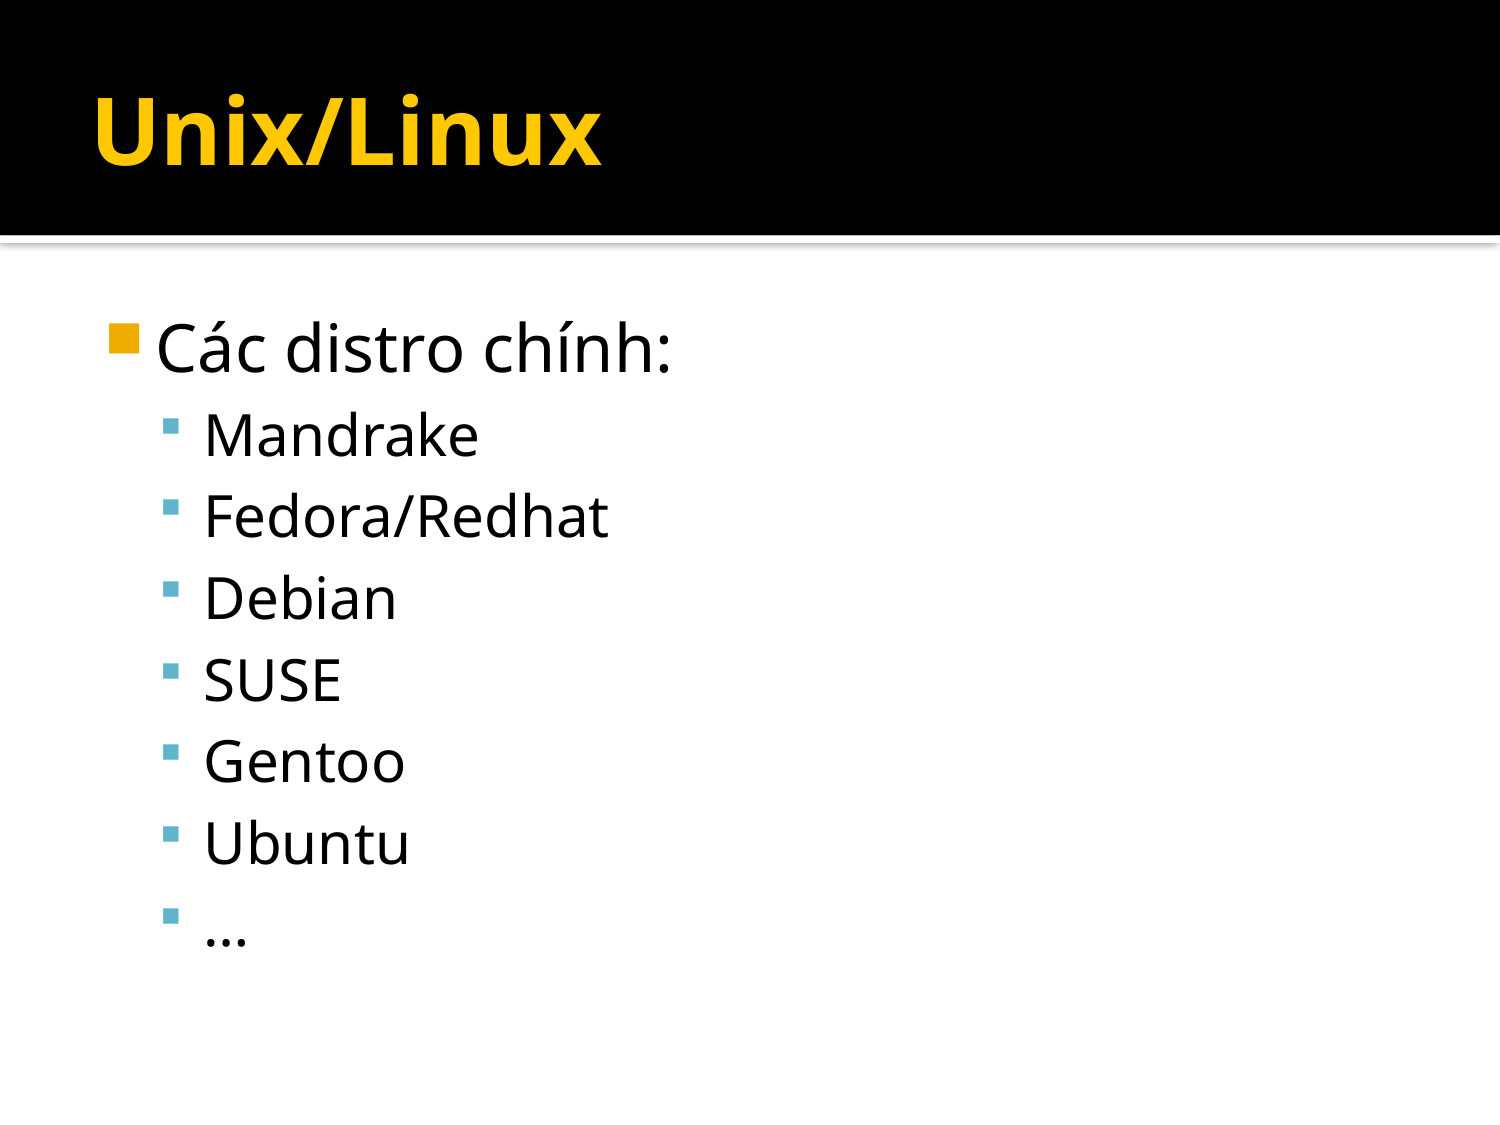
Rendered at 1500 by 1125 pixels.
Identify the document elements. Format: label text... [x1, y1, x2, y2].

title Unix/Linux [75, 25, 1425, 231]
list Các distro chính: Mandrake Fedora/Redhat Debian SUSE Gentoo Ubuntu … [75, 291, 1425, 1050]
